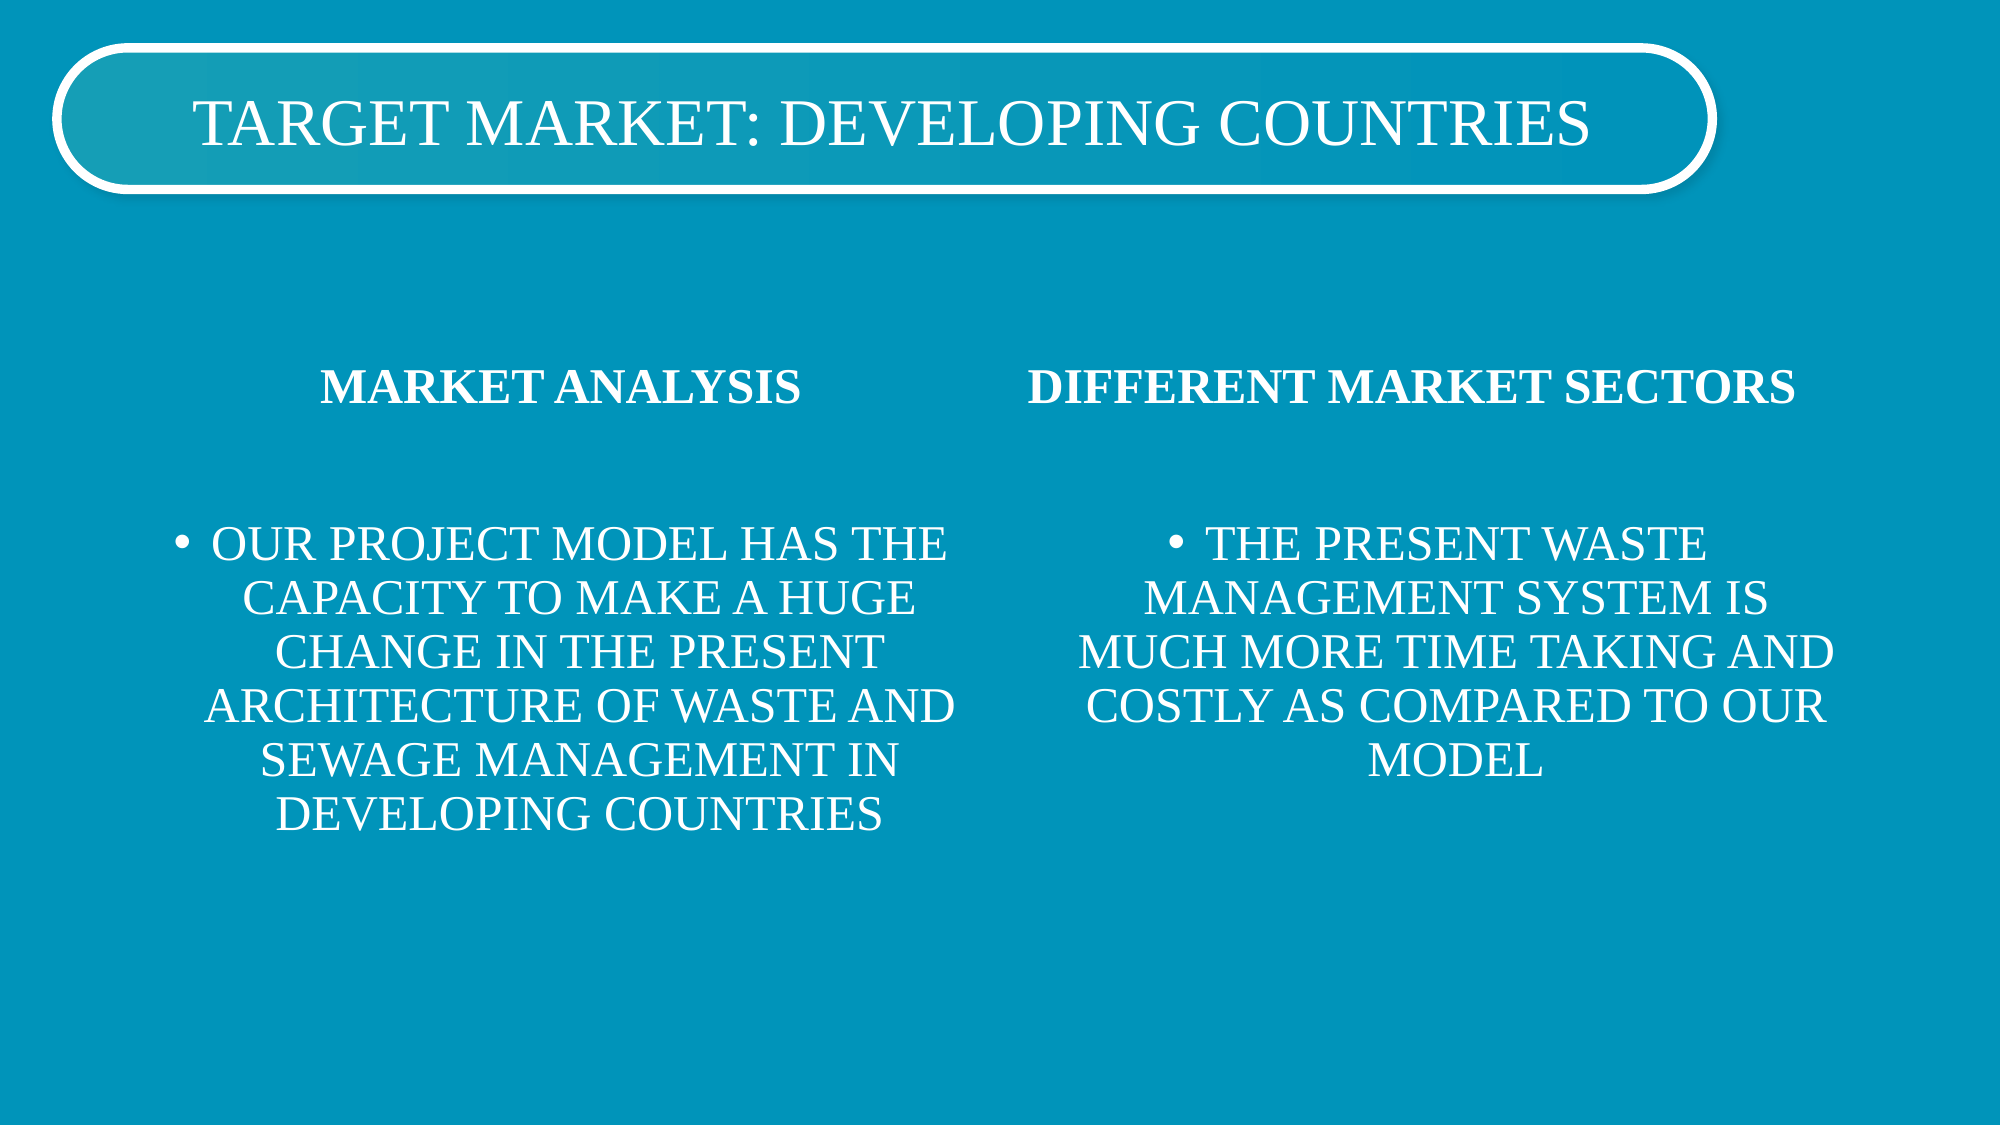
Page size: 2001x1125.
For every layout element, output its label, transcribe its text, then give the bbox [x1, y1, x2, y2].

text_box TARGET MARKET: DEVELOPING COUNTRIES [55, 46, 1714, 191]
picture [53, 44, 1717, 194]
list DIFFERENT MARKET SECTORS [1012, 286, 1863, 422]
list MARKET ANALYSIS [137, 286, 984, 422]
list THE PRESENT WASTE MANAGEMENT SYSTEM IS MUCH MORE TIME TAKING AND COSTLY AS COMPARED TO OUR MODEL [1012, 429, 1863, 1016]
list OUR PROJECT MODEL HAS THE CAPACITY TO MAKE A HUGE CHANGE IN THE PRESENT ARCHITECTURE OF WASTE AND SEWAGE MANAGEMENT IN DEVELOPING COUNTRIES [137, 509, 984, 1016]
